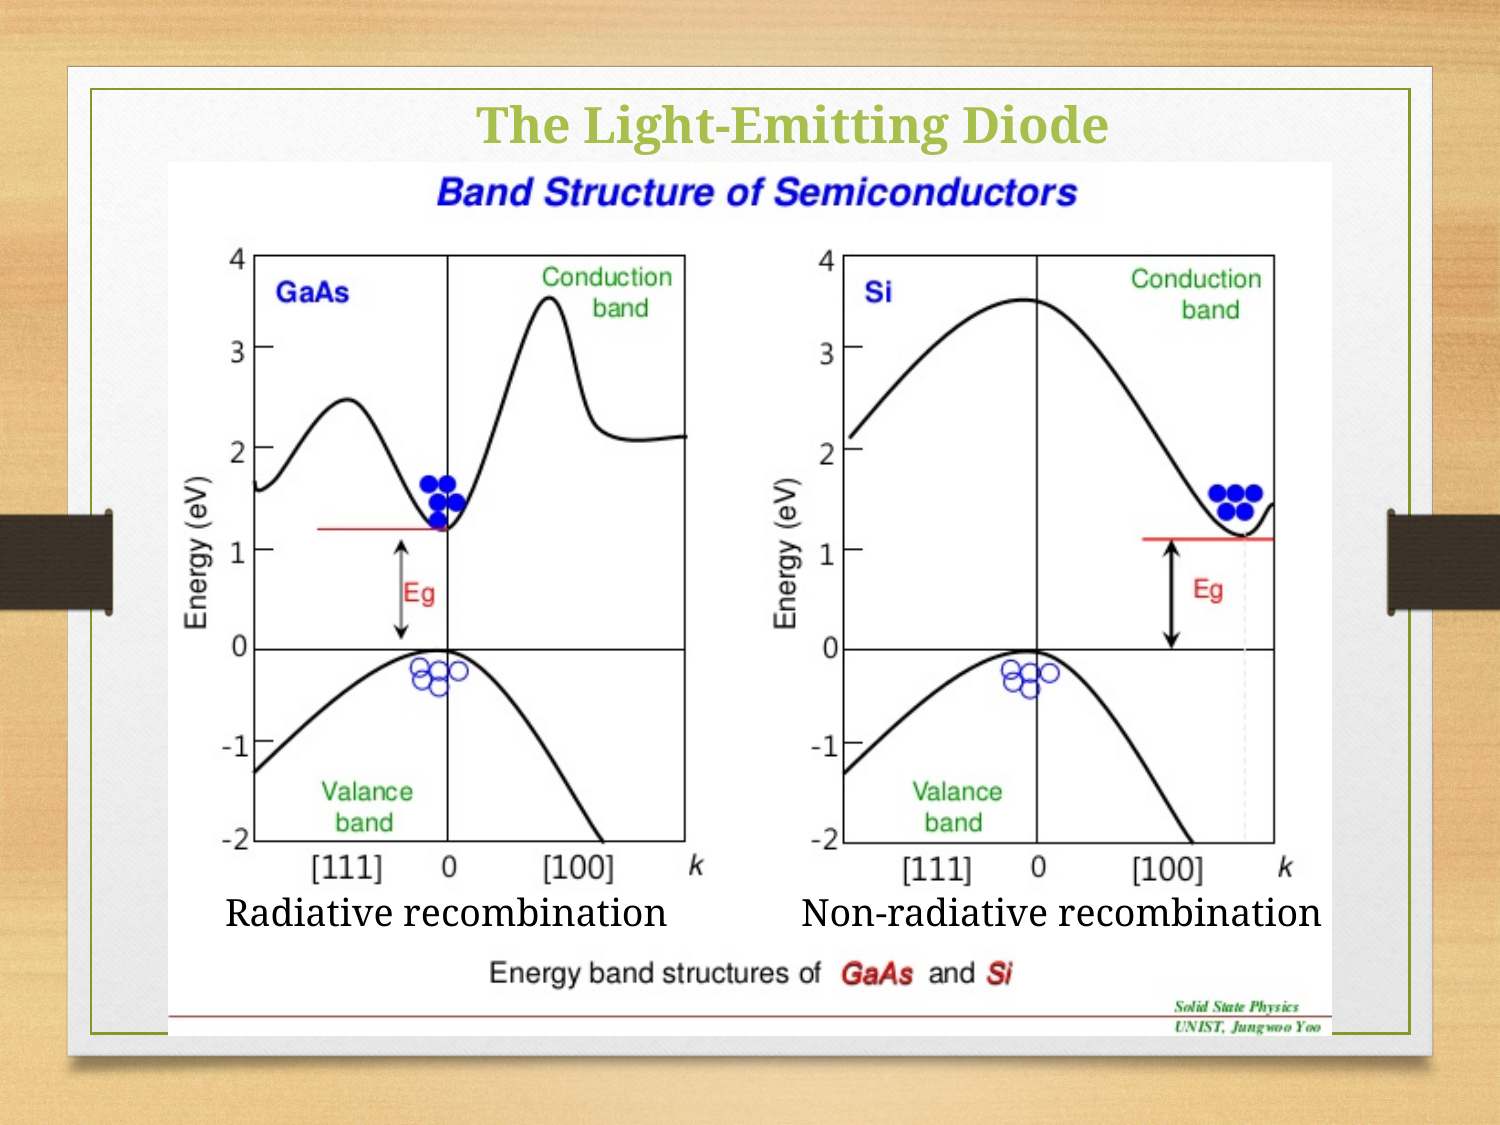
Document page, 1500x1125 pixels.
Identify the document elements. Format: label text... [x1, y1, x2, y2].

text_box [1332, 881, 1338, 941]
picture [0, 0, 1500, 1125]
text_box The Light-Emitting Diode (LED) [387, 85, 1200, 162]
